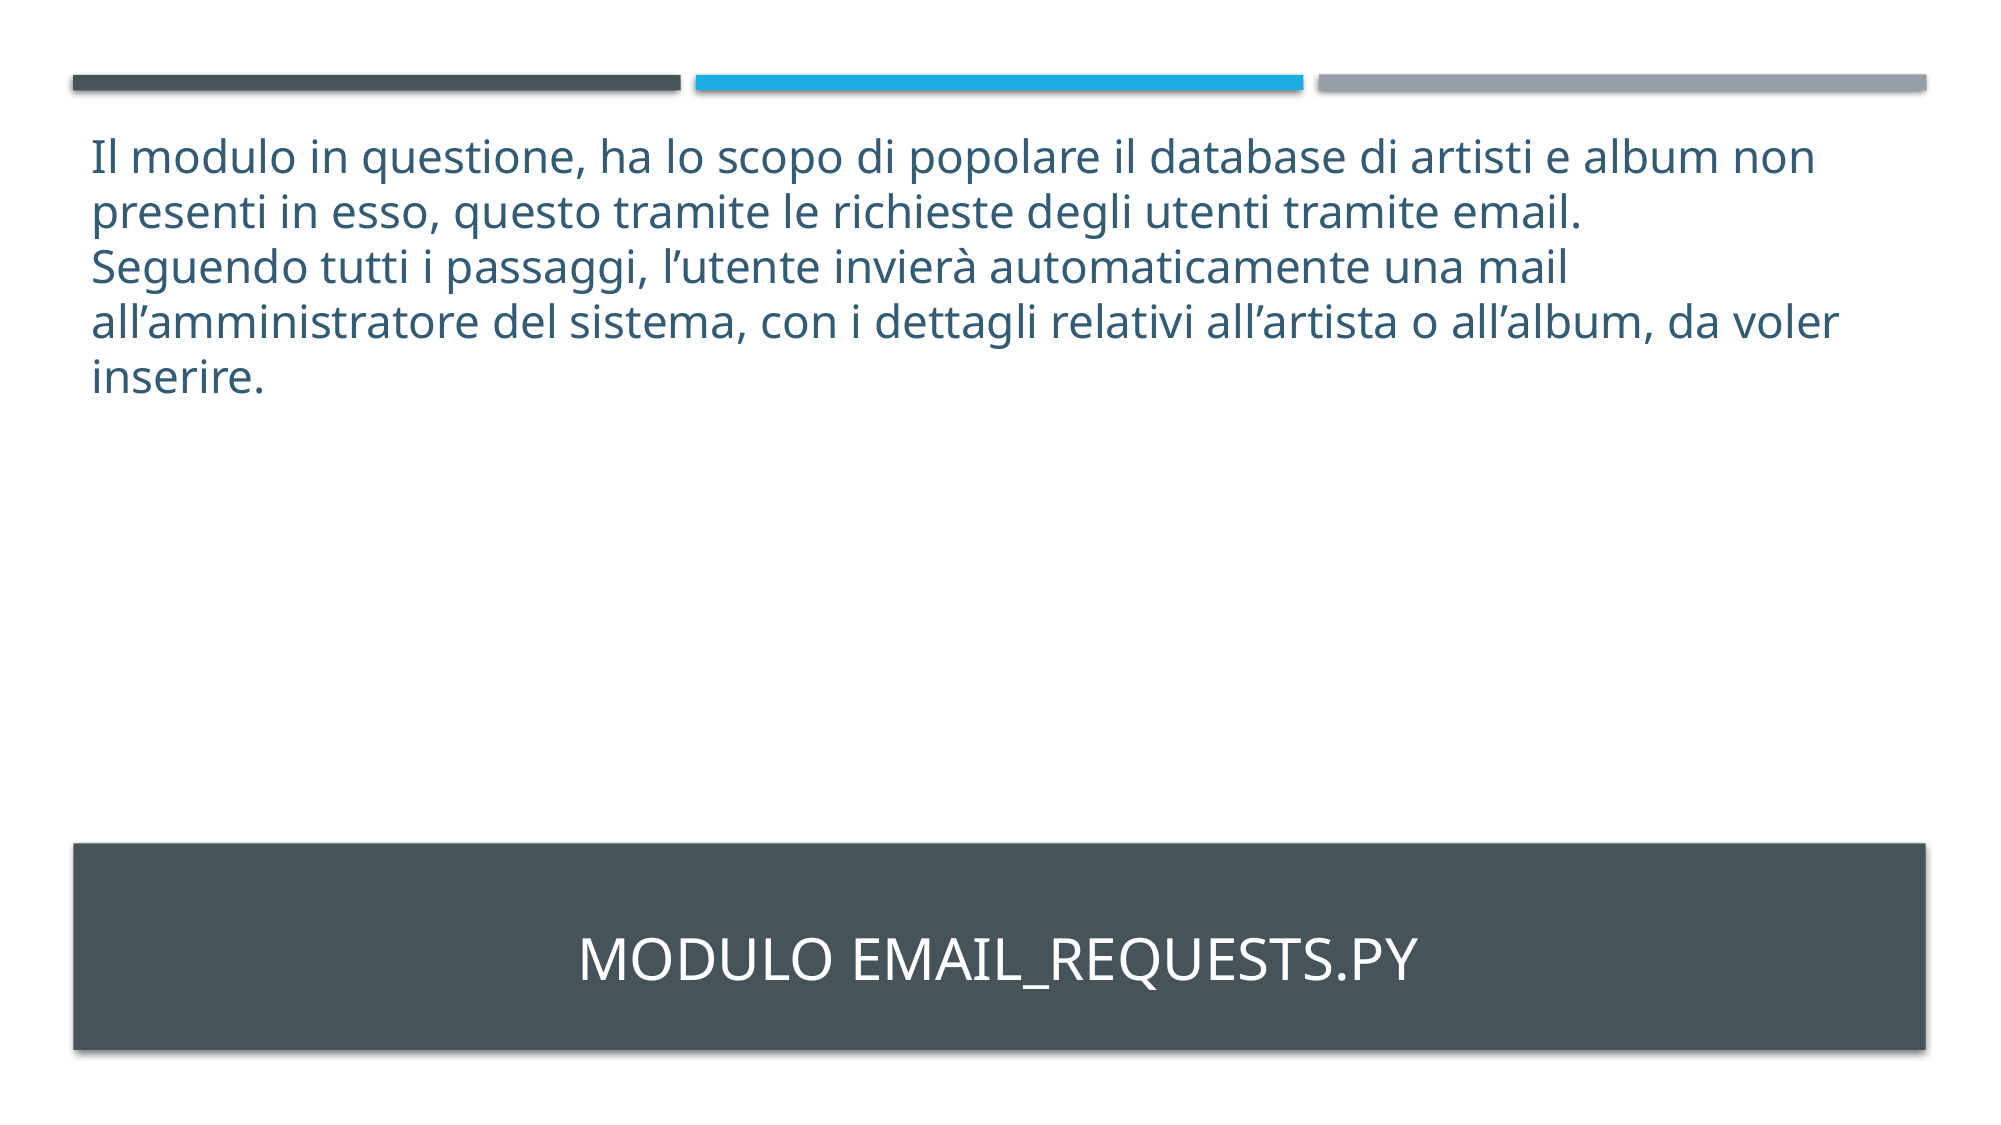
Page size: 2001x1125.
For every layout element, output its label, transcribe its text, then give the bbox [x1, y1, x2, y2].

text_box Il modulo in questione, ha lo scopo di popolare il database di artisti e album non presenti in esso, questo tramite le richieste degli utenti tramite email. Seguendo tutti i passaggi, l’utente invierà automaticamente una mail all’amministratore del sistema, con i dettagli relativi all’artista o all’album, da voler inserire. [76, 120, 1924, 576]
title Modulo email_requests.py [72, 843, 1924, 1000]
